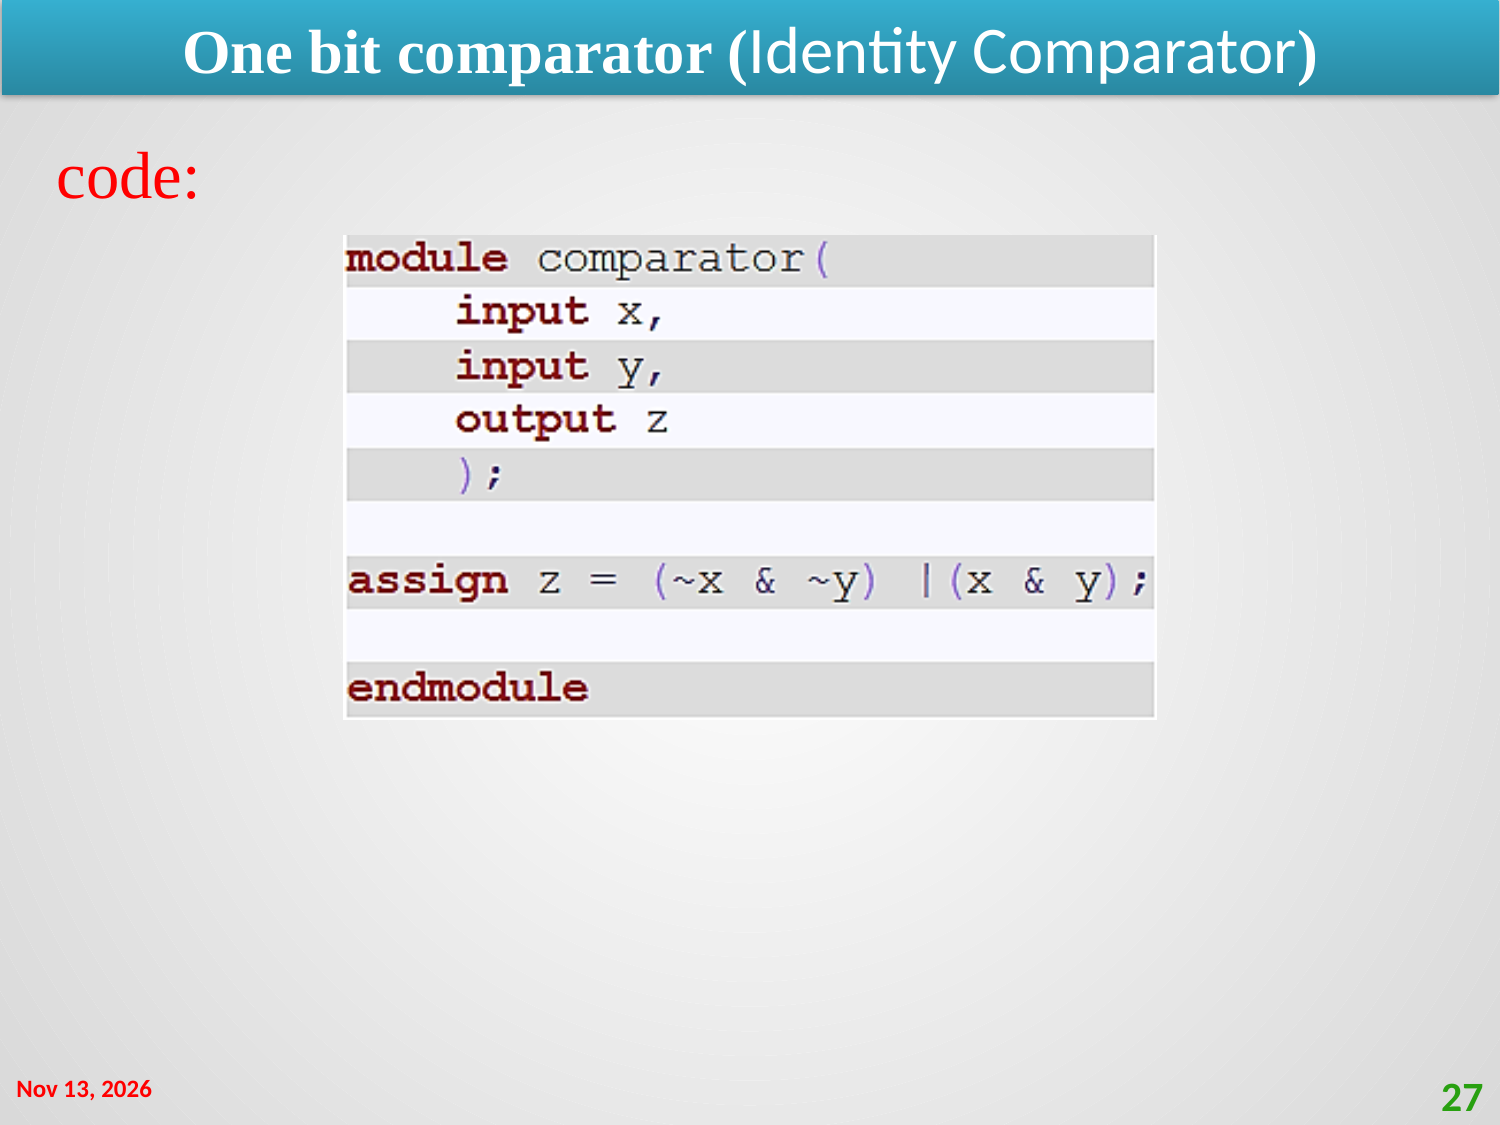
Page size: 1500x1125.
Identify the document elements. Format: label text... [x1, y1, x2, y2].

text_box code: [24, 124, 1499, 300]
text_box One bit comparator (Identity Comparator) [2, 0, 1499, 95]
slide_number 27 [1148, 1065, 1499, 1125]
slide_number 6-Oct-21 [1, 1057, 352, 1118]
picture [343, 235, 1157, 721]
